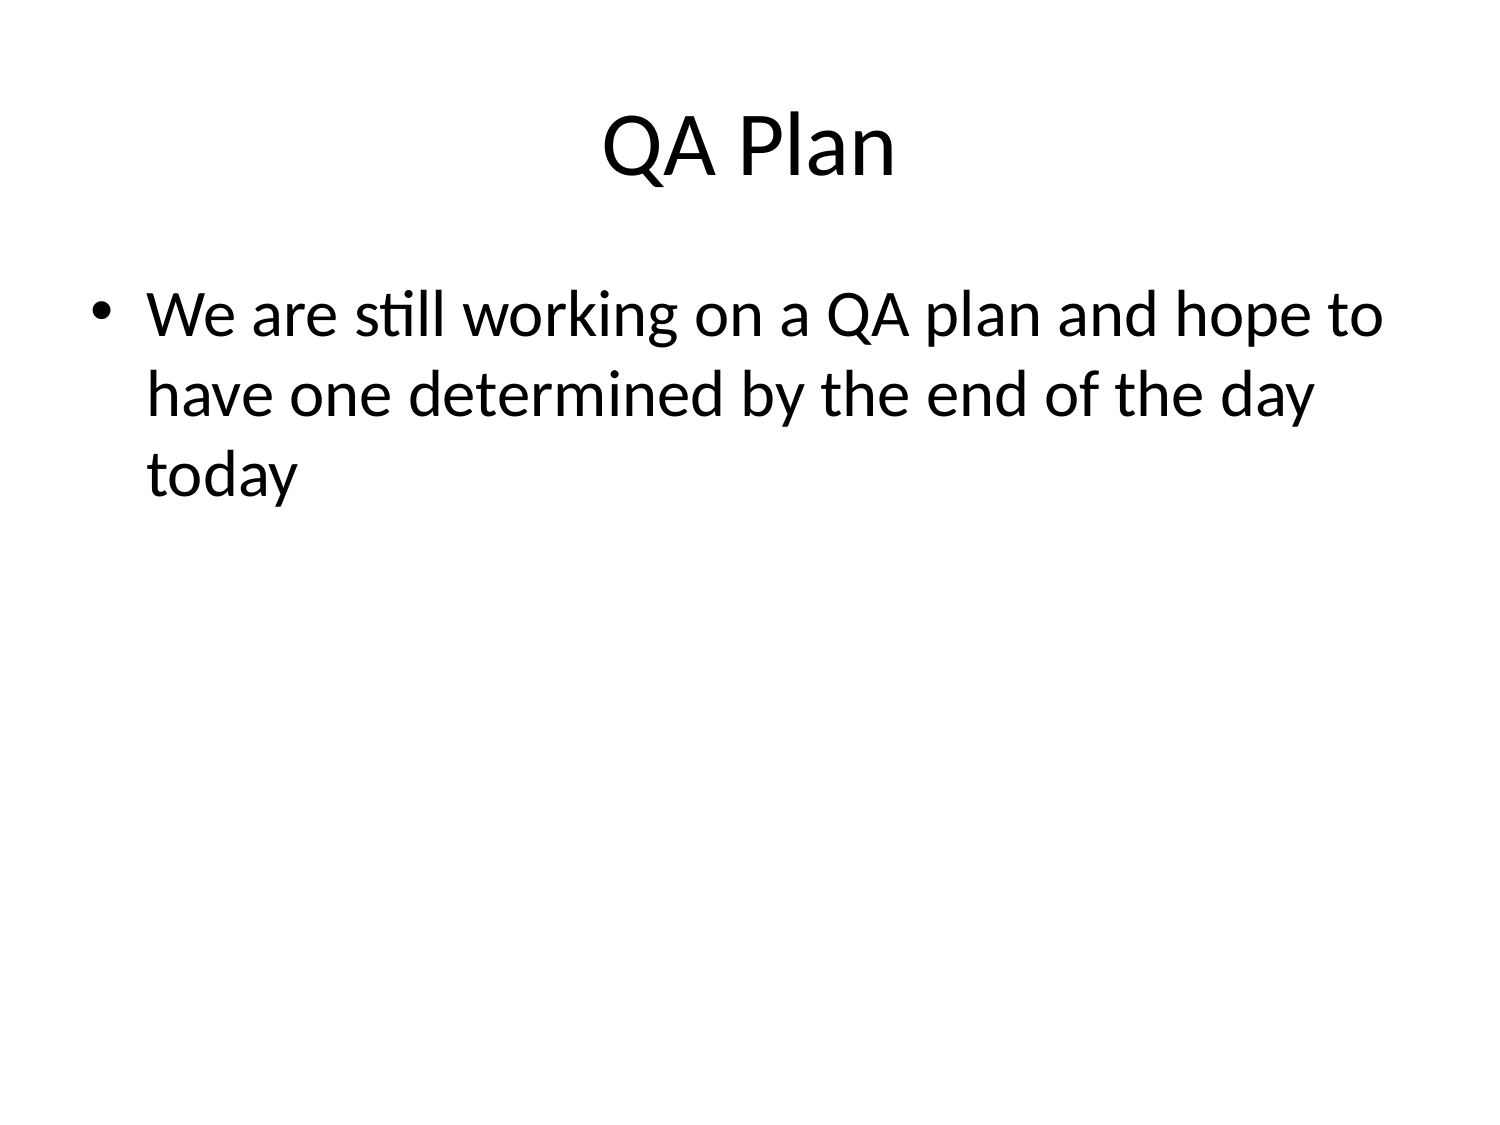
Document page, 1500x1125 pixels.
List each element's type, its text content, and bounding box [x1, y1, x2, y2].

title QA Plan [75, 45, 1425, 233]
list We are still working on a QA plan and hope to have one determined by the end of the day today [75, 262, 1425, 1005]
